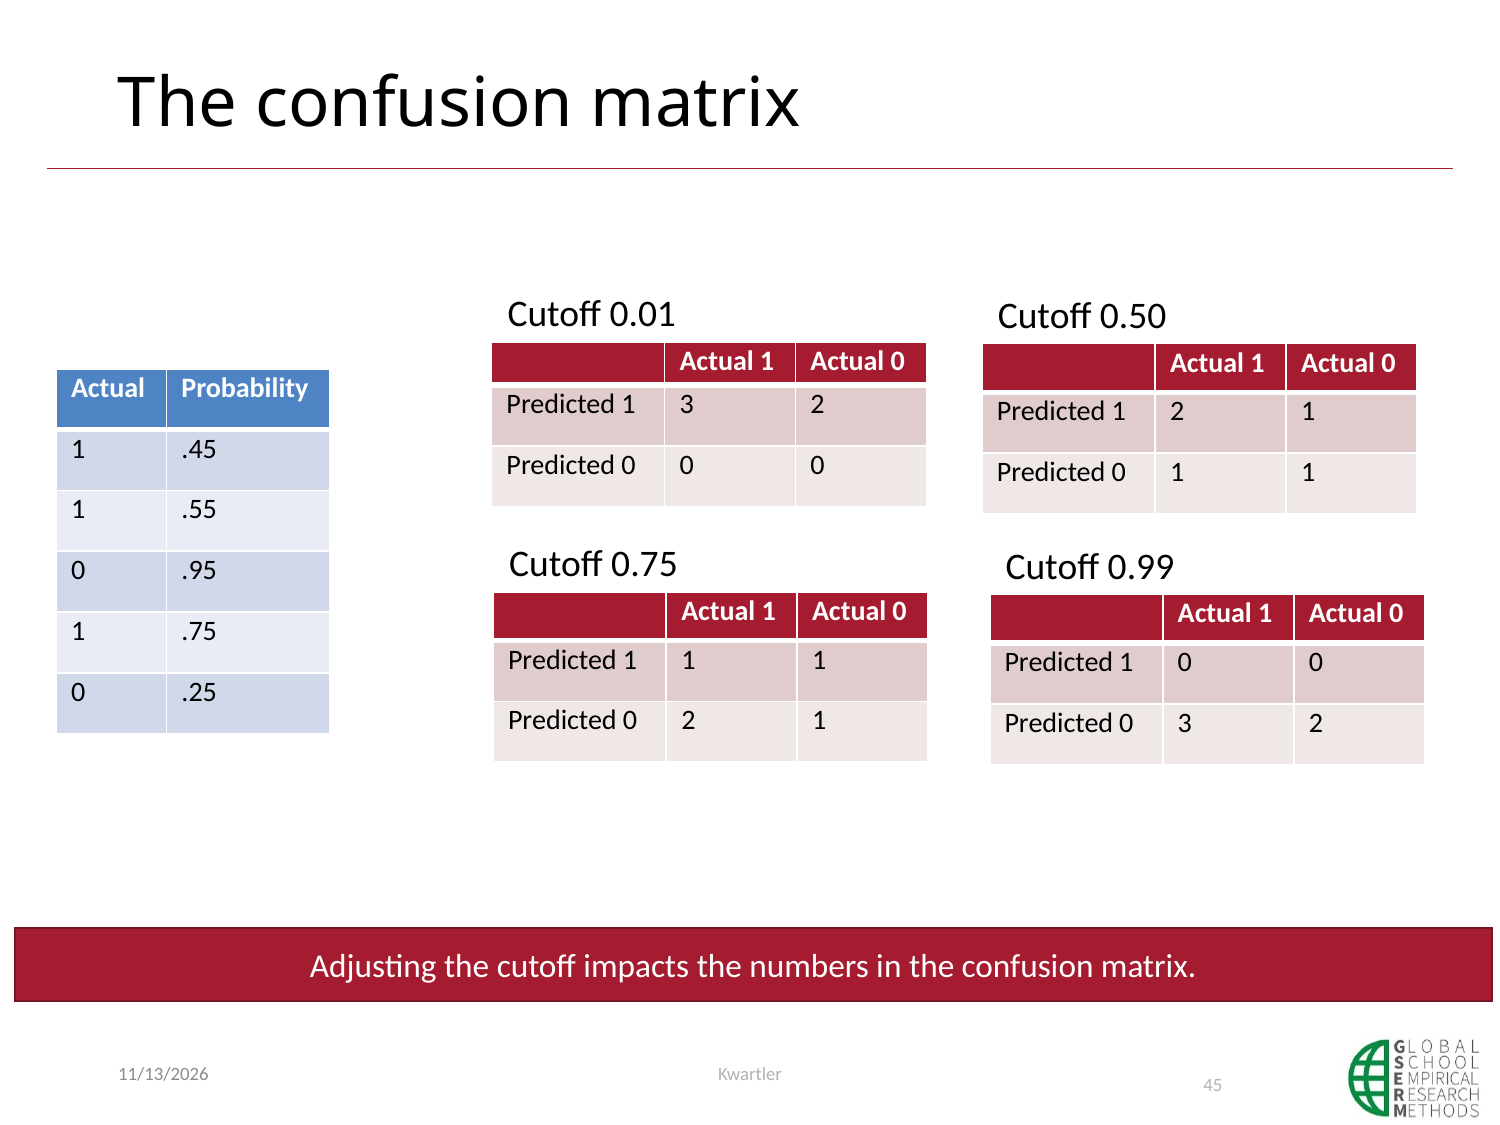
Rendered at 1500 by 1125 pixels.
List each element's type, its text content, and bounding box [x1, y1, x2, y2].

table_cell Predicted 1 [494, 643, 665, 701]
table_cell 1 [667, 643, 796, 701]
table_header [991, 595, 1162, 640]
table_cell .25 [167, 674, 329, 733]
table_cell 1 [57, 491, 166, 550]
table_cell 1 [57, 432, 166, 490]
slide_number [103, 1042, 441, 1103]
table_cell Predicted 1 [991, 646, 1162, 703]
table_header Probability [167, 370, 329, 427]
text_box Cutoff 0.01 [492, 281, 692, 342]
table_header Actual 0 [1295, 595, 1424, 640]
table_header Actual 0 [798, 593, 927, 638]
text_box Cutoff 0.50 [983, 283, 1182, 344]
title The confusion matrix [103, 59, 1397, 157]
slide_number 45 [1188, 1042, 1330, 1103]
table_cell 0 [1295, 646, 1424, 703]
table_header Actual 0 [796, 343, 926, 382]
picture [1342, 1031, 1500, 1120]
table_cell 1 [1287, 454, 1416, 513]
table_cell Predicted 0 [991, 705, 1162, 764]
table_cell 2 [1156, 395, 1285, 452]
table_cell 0 [57, 674, 166, 733]
table_header Actual [57, 370, 166, 427]
table_header [983, 344, 1154, 390]
table_cell 1 [798, 702, 927, 761]
table_header Actual 1 [1156, 344, 1285, 390]
table_cell .95 [167, 552, 329, 611]
table_header Actual 1 [667, 593, 796, 638]
table_cell Predicted 0 [494, 702, 665, 761]
table_cell Predicted 0 [983, 454, 1154, 513]
table_cell 3 [1164, 705, 1293, 764]
table_cell 1 [798, 643, 927, 701]
table_cell 1 [57, 613, 166, 672]
table_cell Predicted 1 [983, 395, 1154, 452]
table_header Actual 1 [665, 343, 795, 382]
table_cell 2 [667, 702, 796, 761]
table_header Actual 0 [1287, 344, 1416, 390]
table_cell 3 [665, 388, 795, 445]
text_box Cutoff 0.75 [494, 531, 693, 592]
table_header [494, 593, 665, 638]
table_cell 0 [665, 447, 795, 506]
table_cell 1 [1287, 395, 1416, 452]
table_cell Predicted 1 [492, 388, 664, 445]
text_box Cutoff 0.99 [990, 534, 1190, 595]
table_cell 1 [1156, 454, 1285, 513]
table_cell .55 [167, 491, 329, 550]
table_cell 0 [57, 552, 166, 611]
footer Kwartler [496, 1042, 1004, 1103]
table_cell .45 [167, 432, 329, 490]
table_cell 0 [796, 447, 926, 506]
table_cell Predicted 0 [492, 447, 664, 506]
table_cell 0 [1164, 646, 1293, 703]
text_box Adjusting the cutoff impacts the numbers in the confusion matrix. [14, 927, 1493, 1002]
table_cell 2 [1295, 705, 1424, 764]
table_cell .75 [167, 613, 329, 672]
table_header Actual 1 [1164, 595, 1293, 640]
table_header [492, 343, 664, 382]
table_cell 2 [796, 388, 926, 445]
